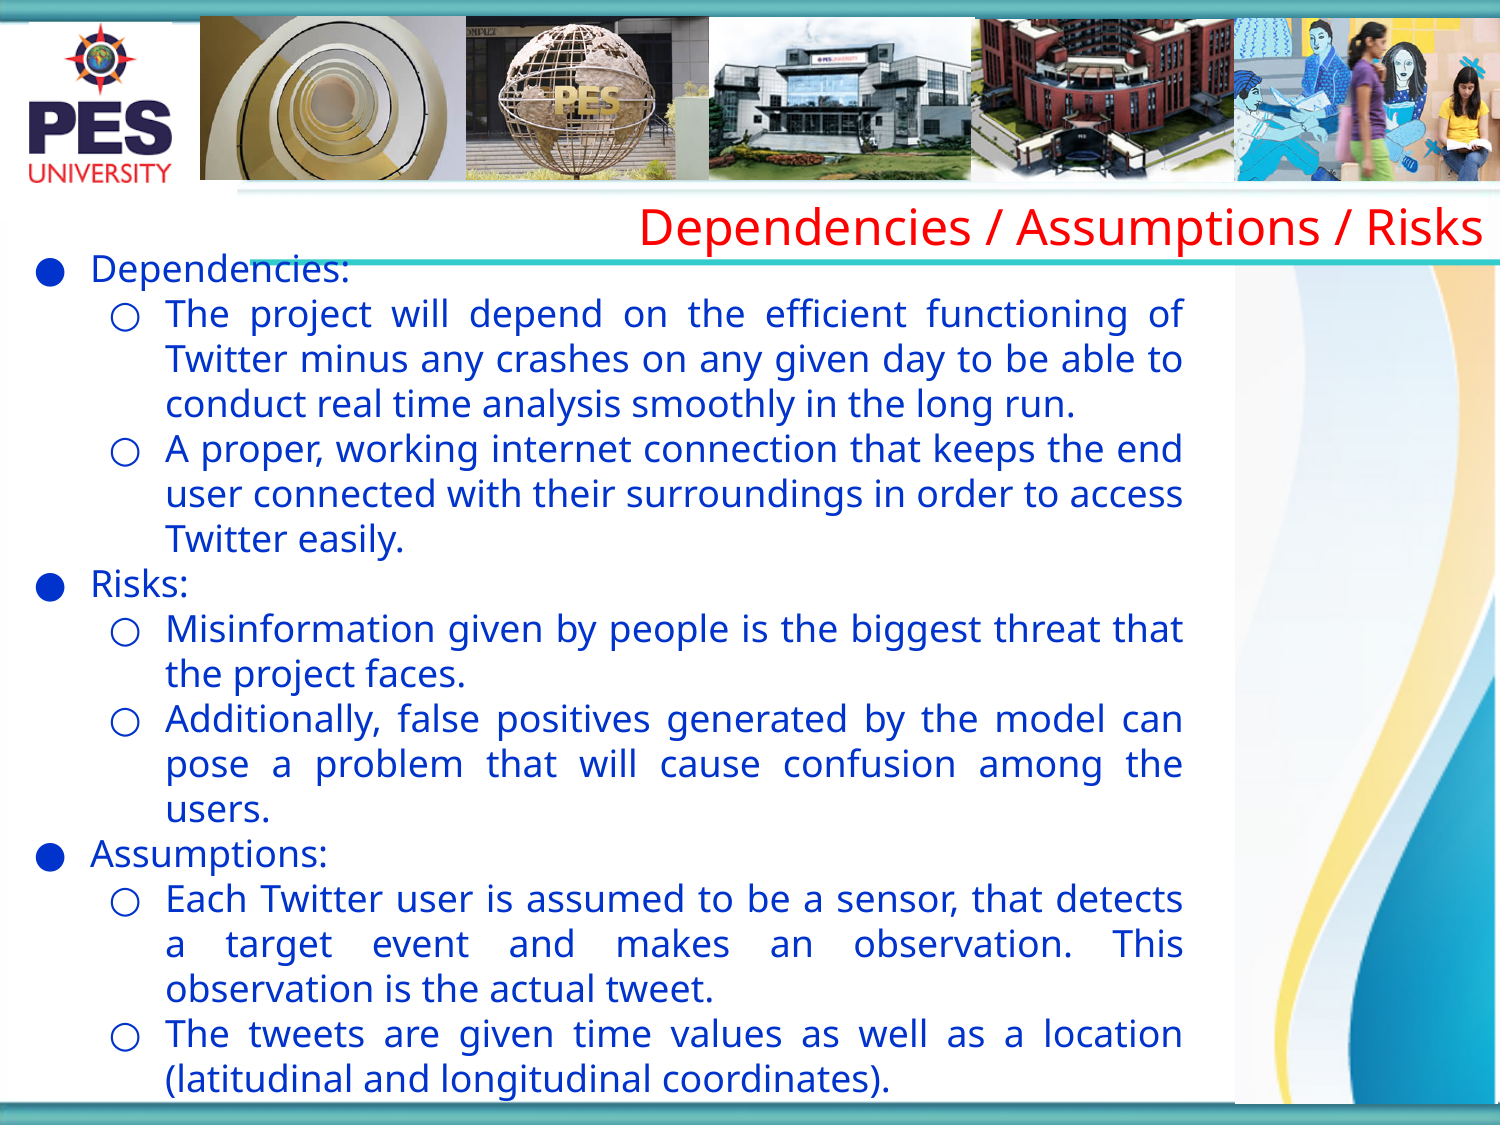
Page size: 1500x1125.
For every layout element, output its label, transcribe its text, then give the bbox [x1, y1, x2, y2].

text_box Dependencies: The project will depend on the efficient functioning of Twitter minus any crashes on any given day to be able to conduct real time analysis smoothly in the long run. A proper, working internet connection that keeps the end user connected with their surroundings in order to access Twitter easily. Risks: Misinformation given by people is the biggest threat that the project faces. Additionally, false positives generated by the model can pose a problem that will cause confusion among the users. Assumptions: Each Twitter user is assumed to be a sensor, that detects a target event and makes an observation. This observation is the actual tweet. The tweets are given time values as well as a location (latitudinal and longitudinal coordinates). [0, 265, 1200, 1125]
text_box Dependencies / Assumptions / Risks [224, 187, 1500, 264]
picture [1200, 266, 1500, 1125]
picture [0, 0, 1500, 187]
picture [0, 222, 249, 265]
